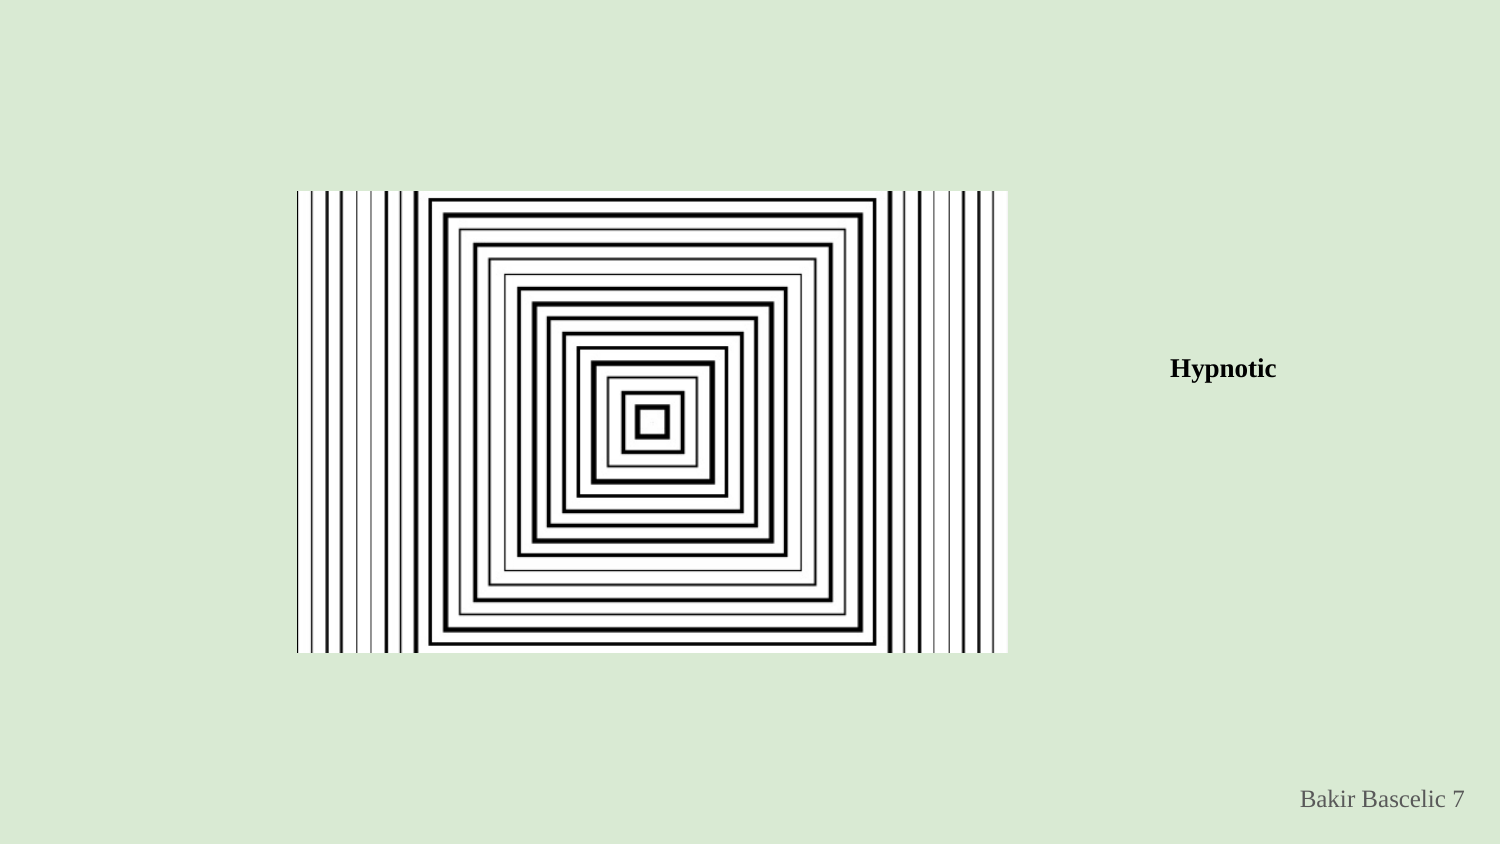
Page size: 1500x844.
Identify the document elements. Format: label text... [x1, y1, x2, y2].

text_box Hypnotic [1127, 333, 1328, 511]
slide_number Bakir Bascelic ‹#› [1258, 764, 1480, 830]
picture [297, 191, 1008, 653]
